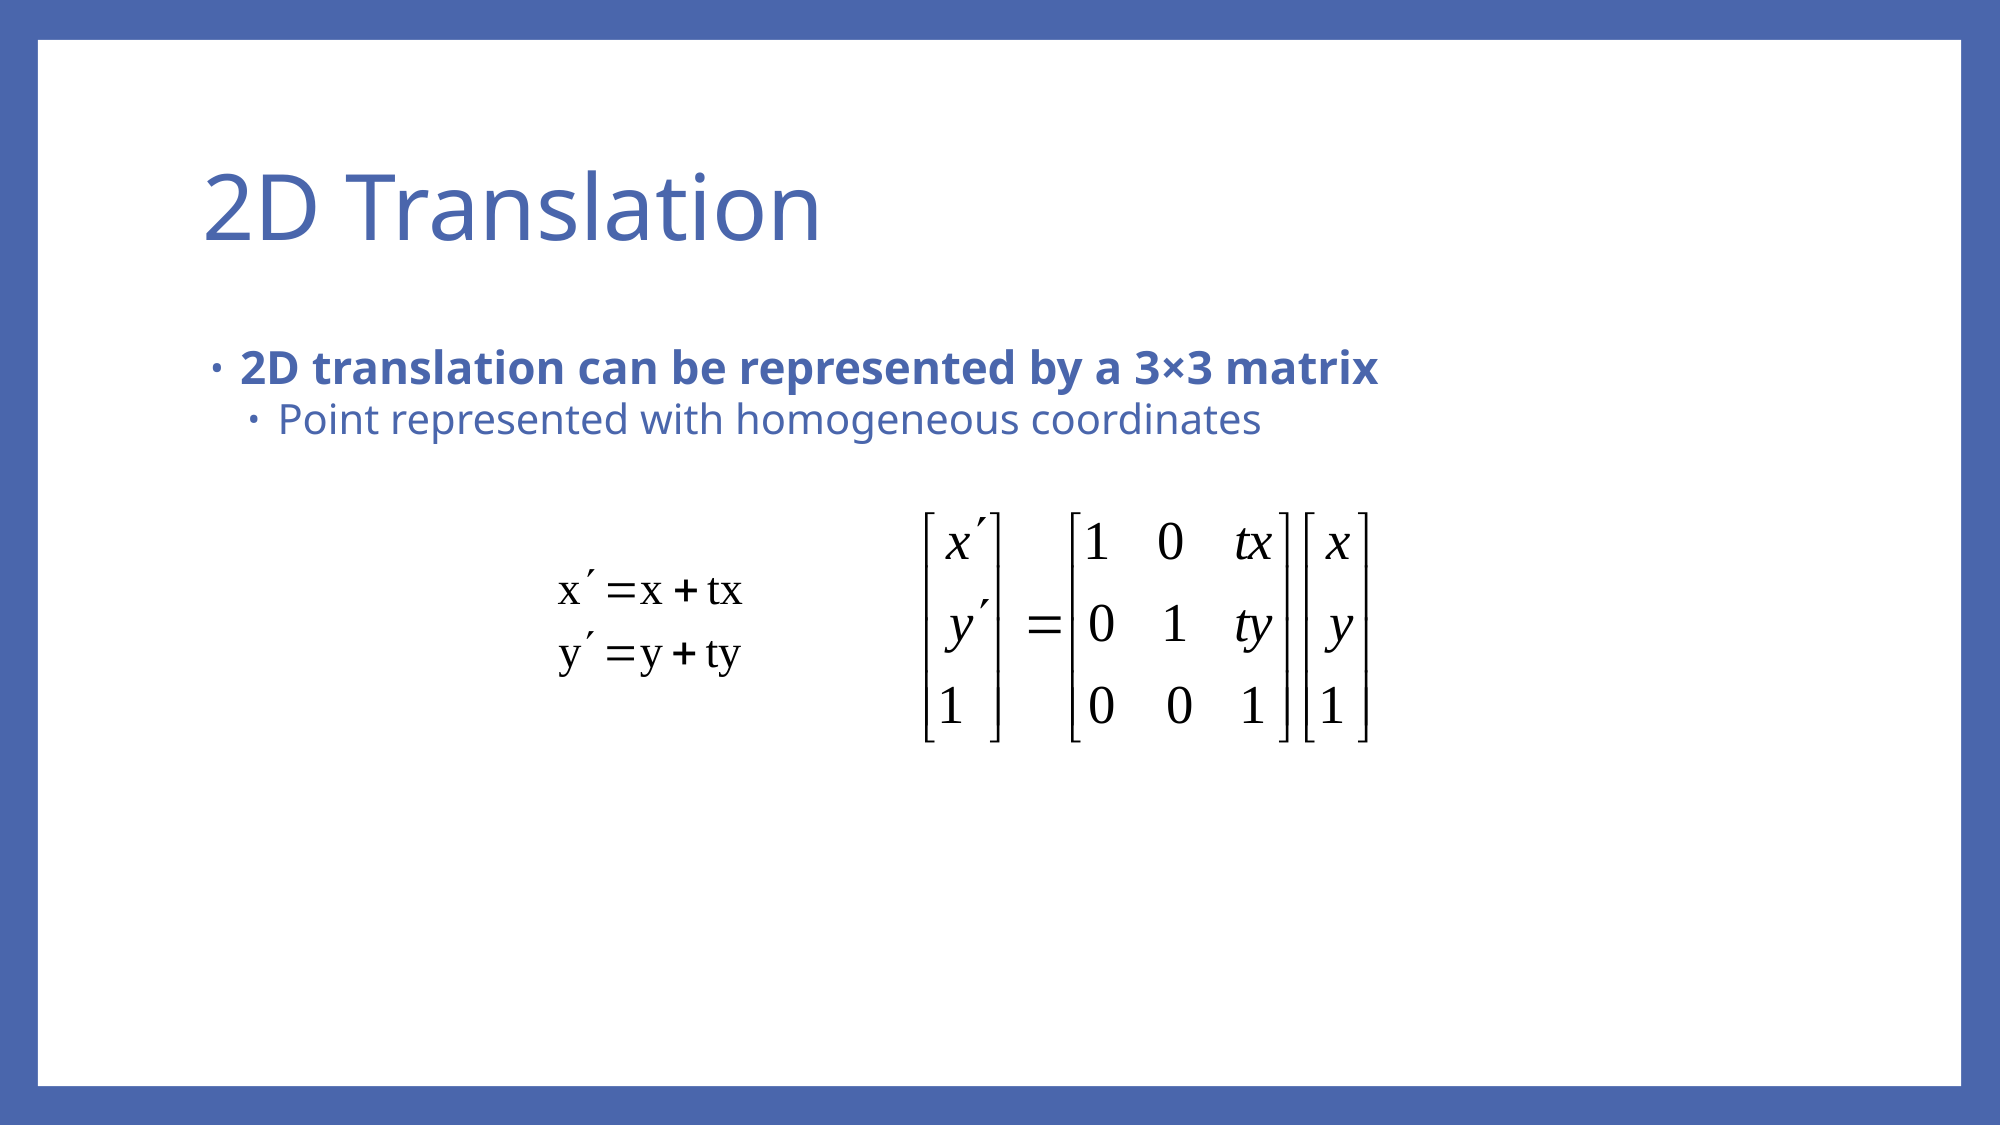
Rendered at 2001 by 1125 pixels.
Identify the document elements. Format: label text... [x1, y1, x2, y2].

list 2D translation can be represented by a 3×3 matrix Point represented with homogeneous coordinates [187, 337, 1808, 1000]
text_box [549, 562, 755, 687]
title 2D Translation [187, 99, 1808, 323]
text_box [912, 499, 1388, 756]
